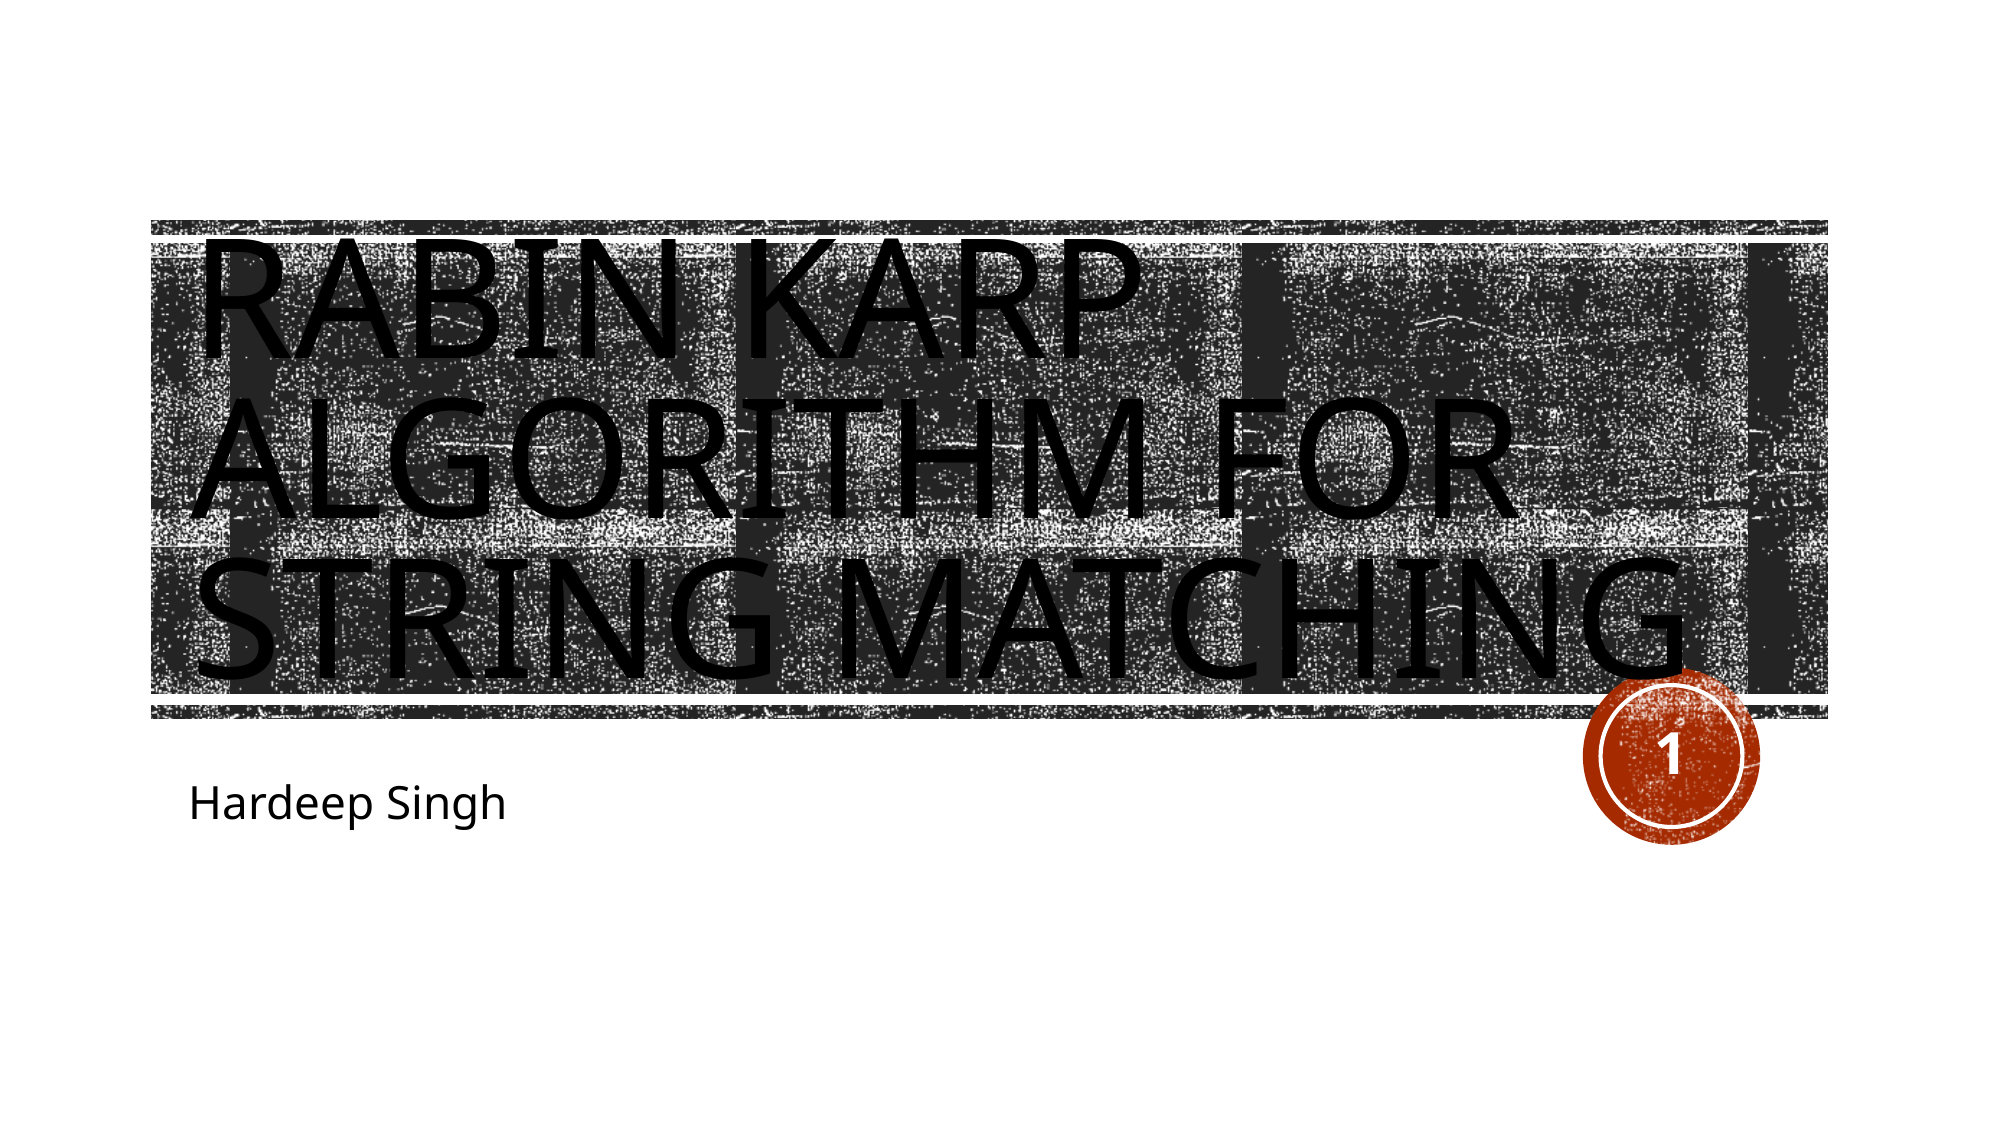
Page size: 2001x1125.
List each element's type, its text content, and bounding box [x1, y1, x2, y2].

slide_number 1 [1573, 703, 1770, 809]
title Rabin karp algorithm for String matching [175, 221, 1811, 720]
subtitle Hardeep Singh [173, 772, 1469, 949]
